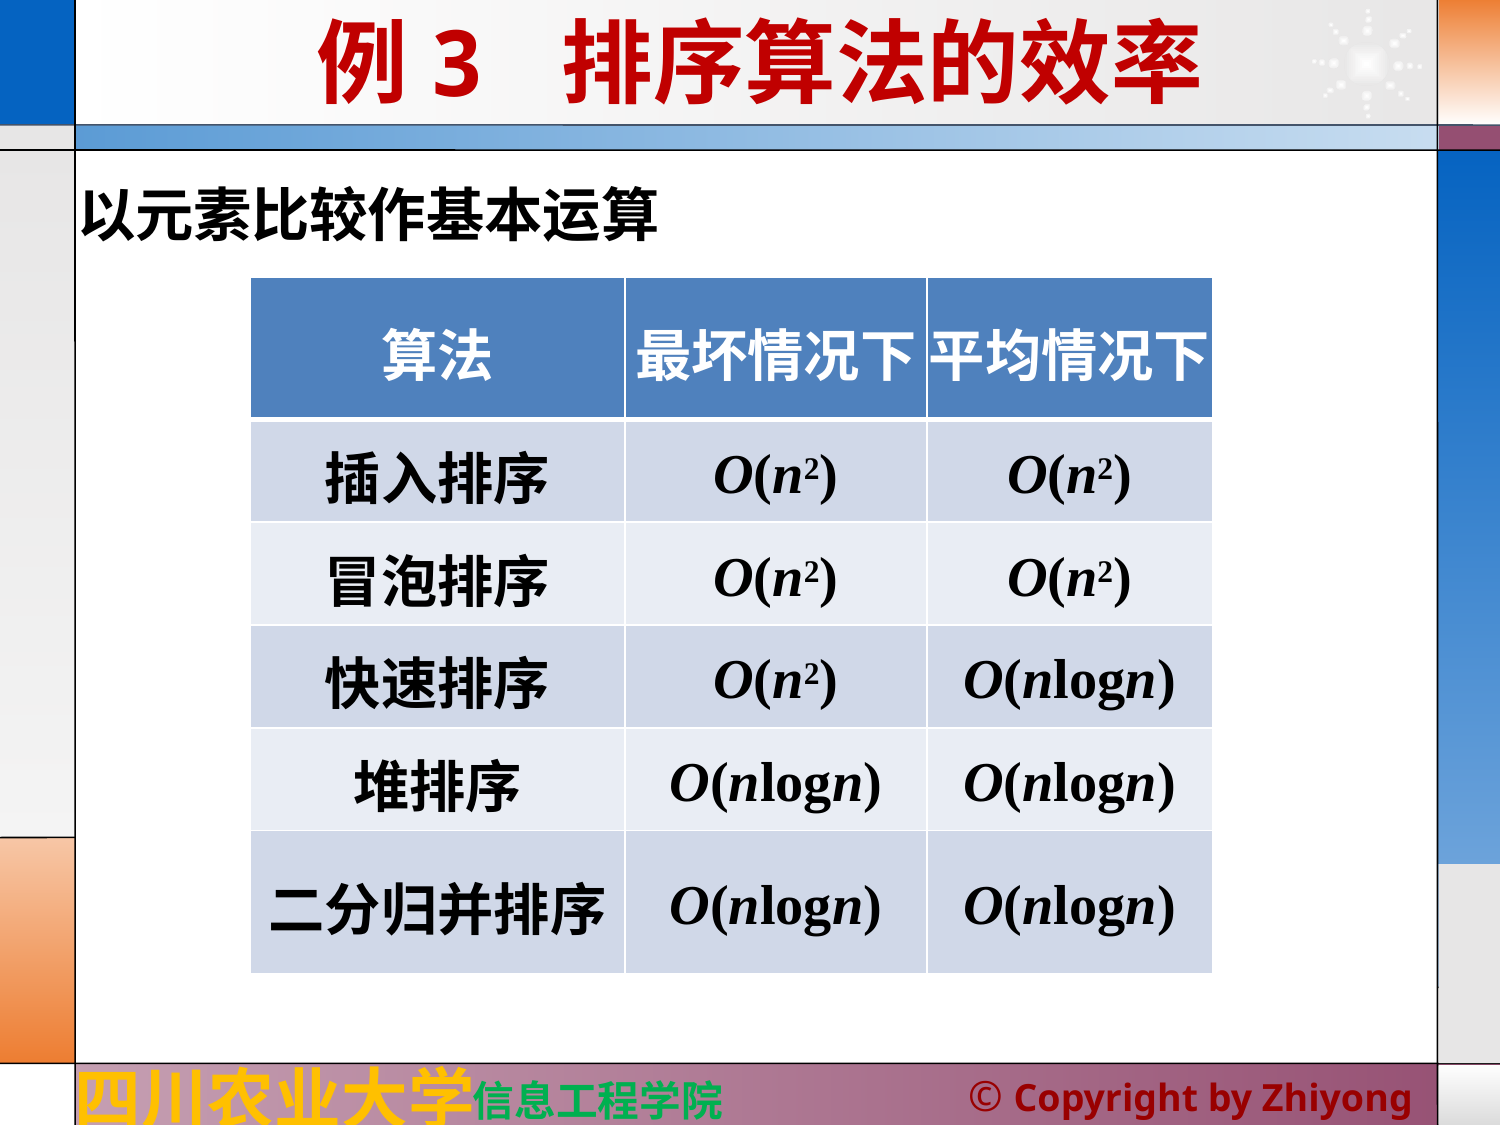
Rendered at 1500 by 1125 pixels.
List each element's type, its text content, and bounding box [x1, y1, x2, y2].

table_cell O(n2) [626, 626, 926, 727]
title 例3 排序算法的效率 [83, 2, 1434, 193]
table_header 算法 [251, 278, 624, 417]
table_cell 堆排序 [251, 729, 624, 830]
table_cell O(nlogn) [928, 626, 1212, 727]
table_cell O(n2) [626, 422, 926, 521]
table_cell 冒泡排序 [251, 523, 624, 624]
table_cell O(nlogn) [626, 729, 926, 830]
table_header 平均情况下 [928, 278, 1212, 417]
table_cell O(nlogn) [928, 831, 1212, 973]
table_cell O(n2) [928, 422, 1212, 521]
table_cell O(nlogn) [626, 831, 926, 973]
table_cell 快速排序 [251, 626, 624, 727]
table_cell 二分归并排序 [251, 831, 624, 973]
table_cell O(n2) [928, 523, 1212, 624]
table_header 最坏情况下 [626, 278, 926, 417]
table_cell O(n2) [626, 523, 926, 624]
text_box 以元素比较作基本运算 [74, 175, 1413, 248]
table_cell 插入排序 [251, 422, 624, 521]
table_cell O(nlogn) [928, 729, 1212, 830]
